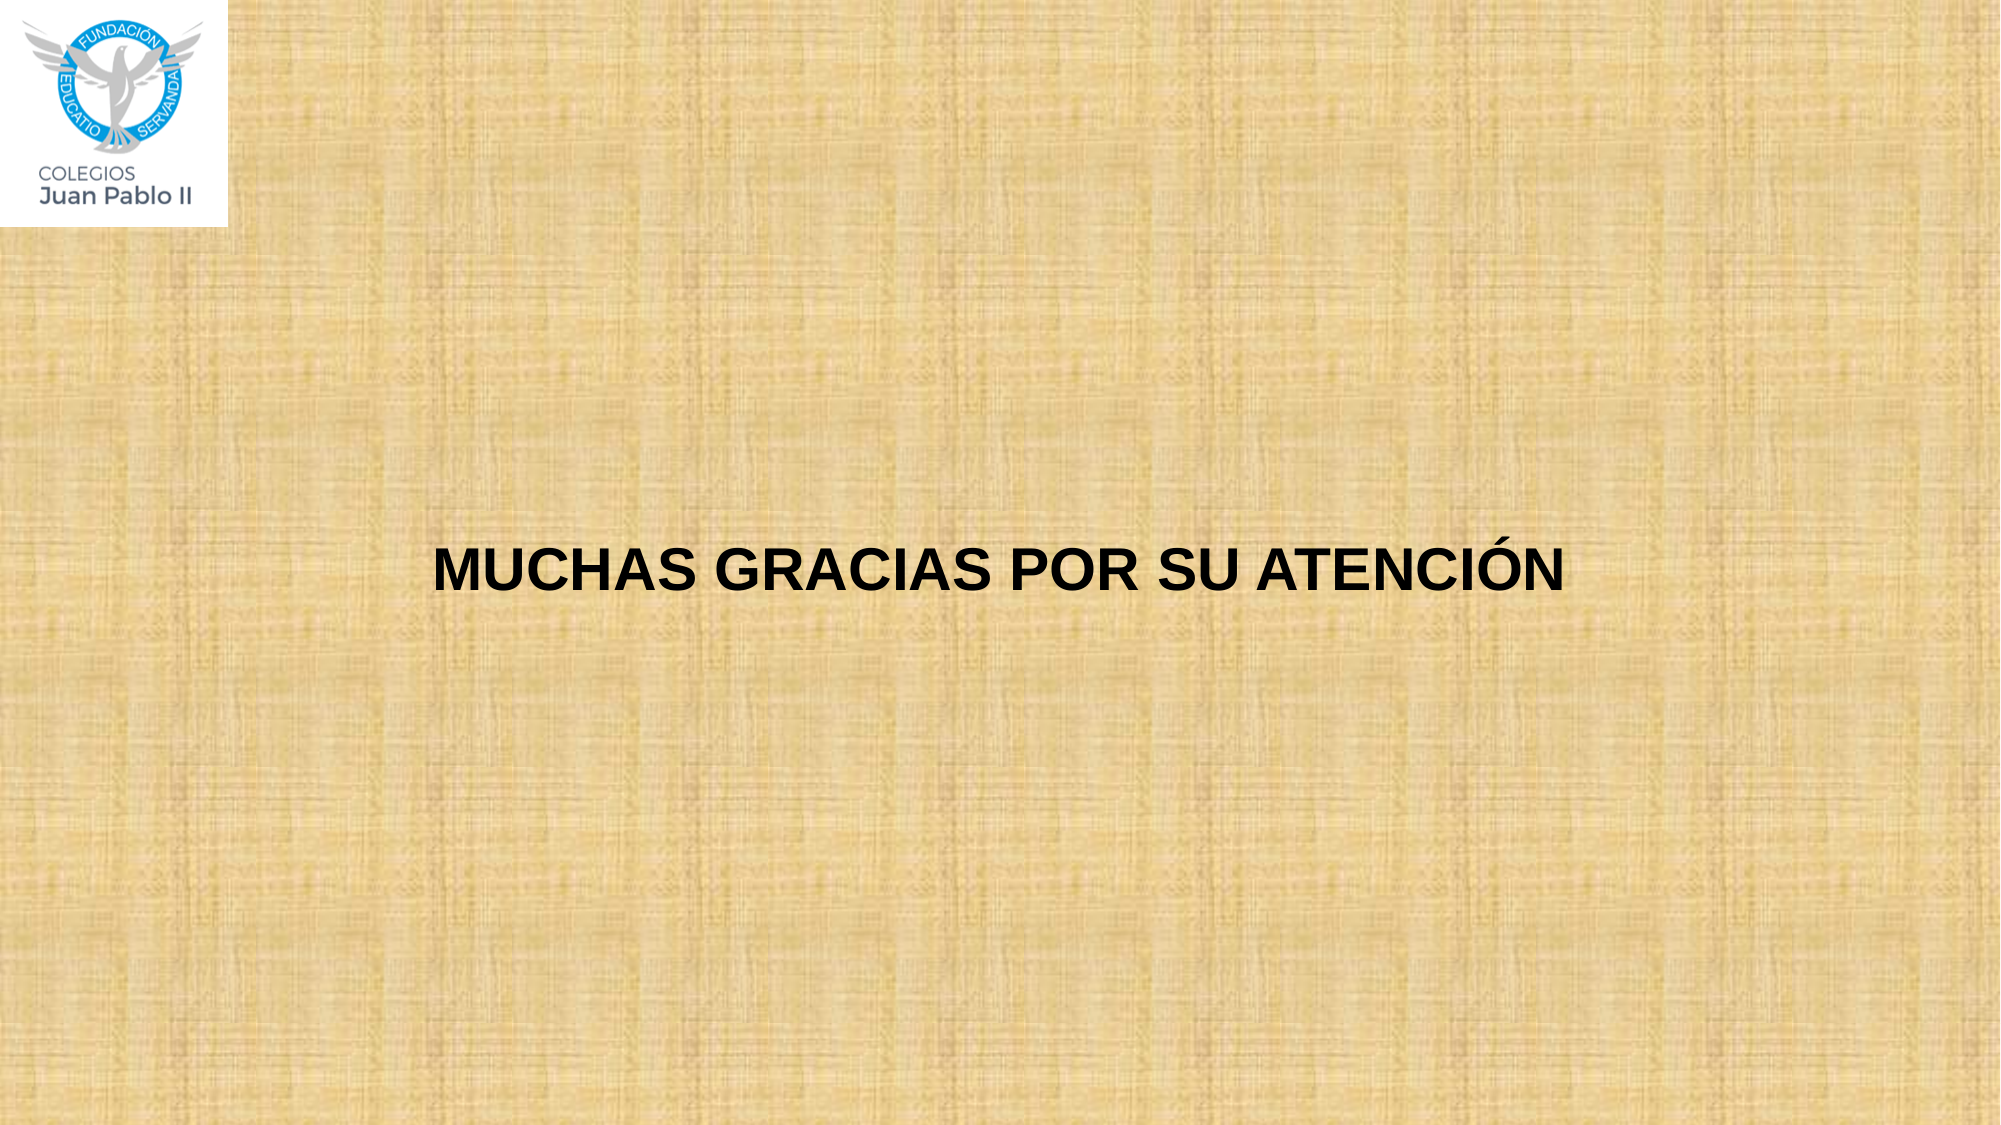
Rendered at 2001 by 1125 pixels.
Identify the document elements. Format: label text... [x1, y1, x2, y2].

picture [0, 0, 2001, 1125]
list MUCHAS GRACIAS POR SU ATENCIÓN [137, 265, 1863, 969]
